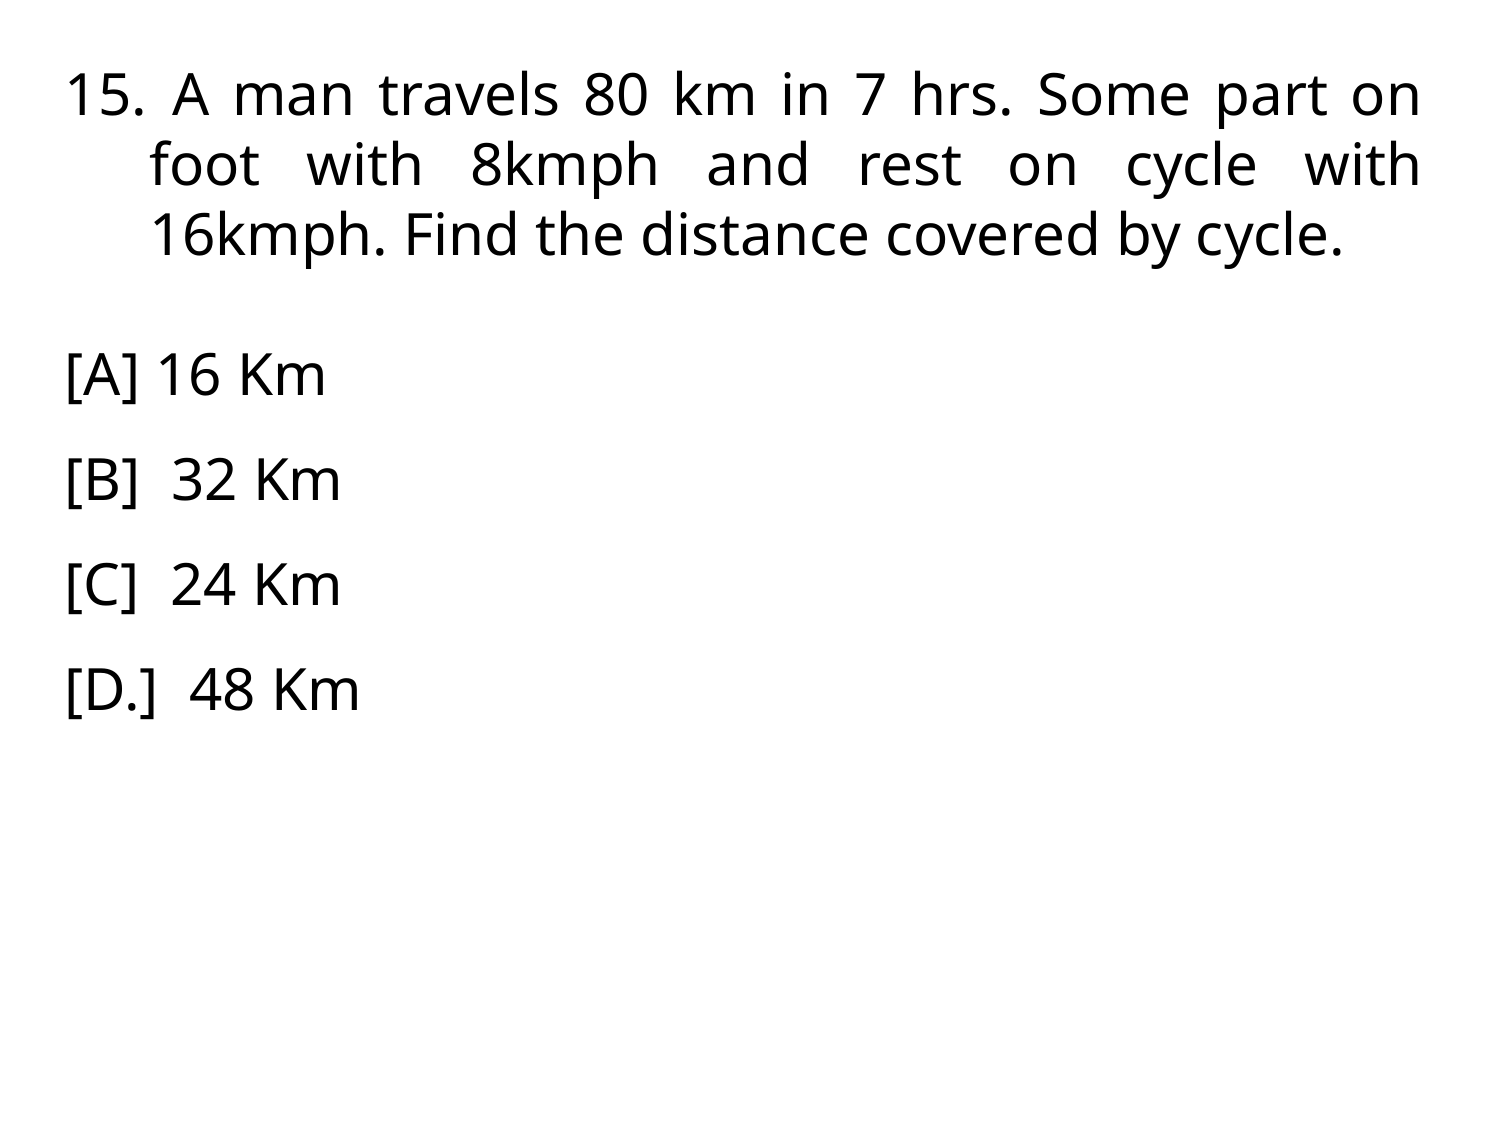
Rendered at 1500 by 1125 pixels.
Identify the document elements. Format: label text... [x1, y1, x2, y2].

text_box A man travels 80 km in 7 hrs. Some part on foot with 8kmph and rest on cycle with 16kmph. Find the distance covered by cycle. [A] 16 Km [B] 32 Km [C] 24 Km [D.] 48 Km [50, 50, 1438, 835]
